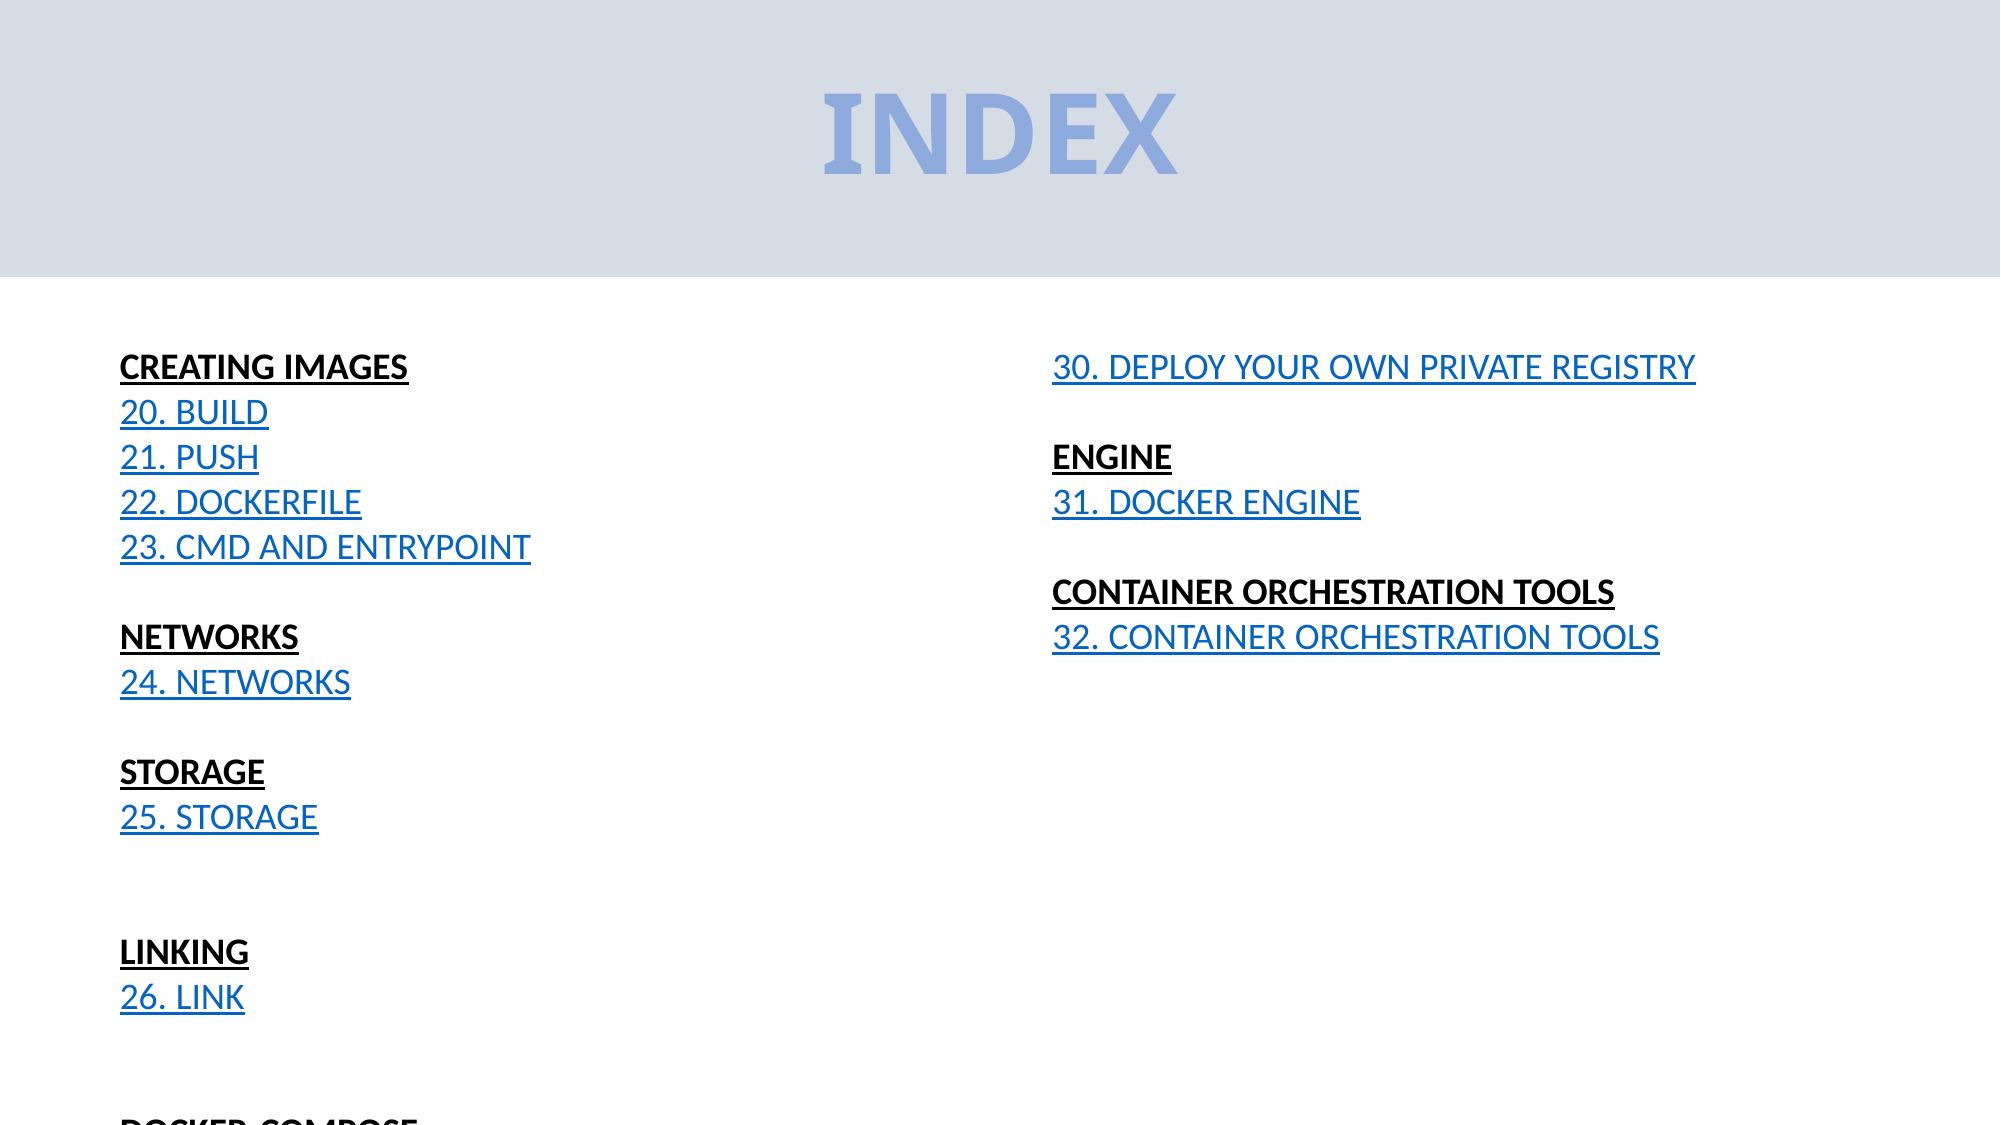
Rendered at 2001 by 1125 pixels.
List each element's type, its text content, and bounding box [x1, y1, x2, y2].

title INDEX [0, 0, 2000, 278]
text_box CREATING IMAGES 20. BUILD 21. PUSH 22. DOCKERFILE 23. CMD AND ENTRYPOINT NETWORKS 24. NETWORKS STORAGE 25. STORAGE LINKING 26. LINK DOCKER-COMPOSE 27. DOCKER COMPOSE REGISTRY 28. REGISTRY 29. PRIVATE REGISTRY 30. DEPLOY YOUR OWN PRIVATE REGISTRY ENGINE 31. DOCKER ENGINE CONTAINER ORCHESTRATION TOOLS 32. CONTAINER ORCHESTRATION TOOLS [105, 334, 2000, 1125]
